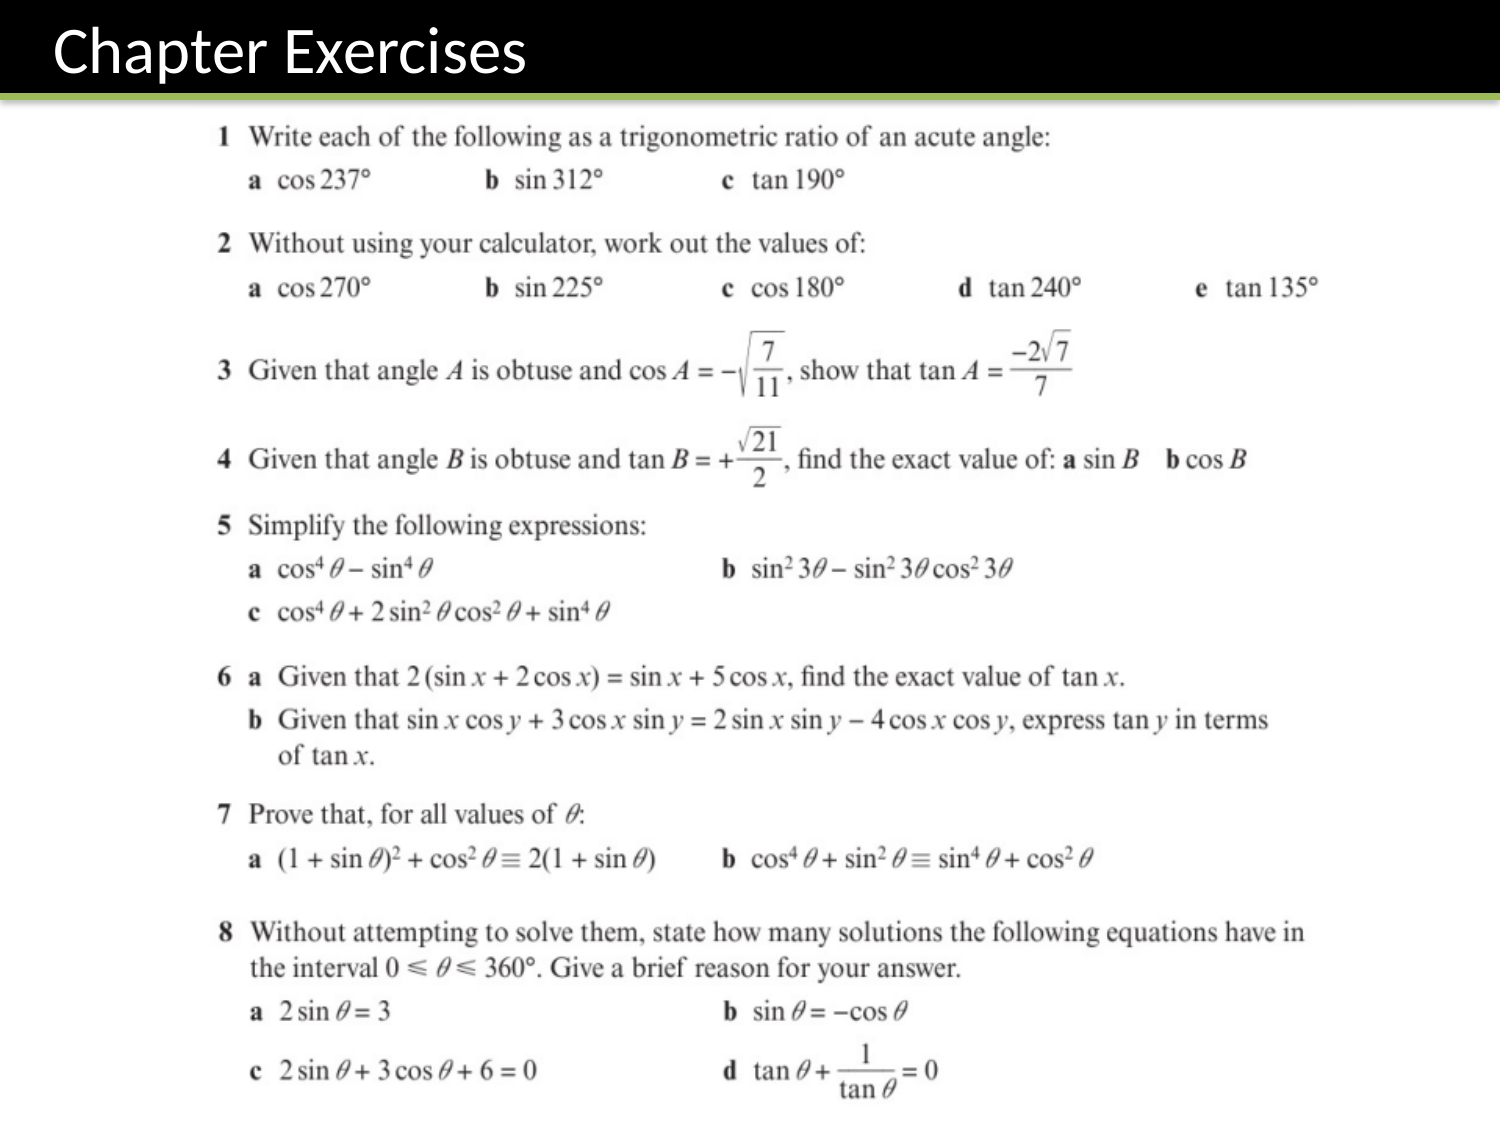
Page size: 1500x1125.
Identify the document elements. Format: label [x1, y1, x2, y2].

text_box [0, 0, 1500, 99]
picture [194, 109, 1350, 1118]
